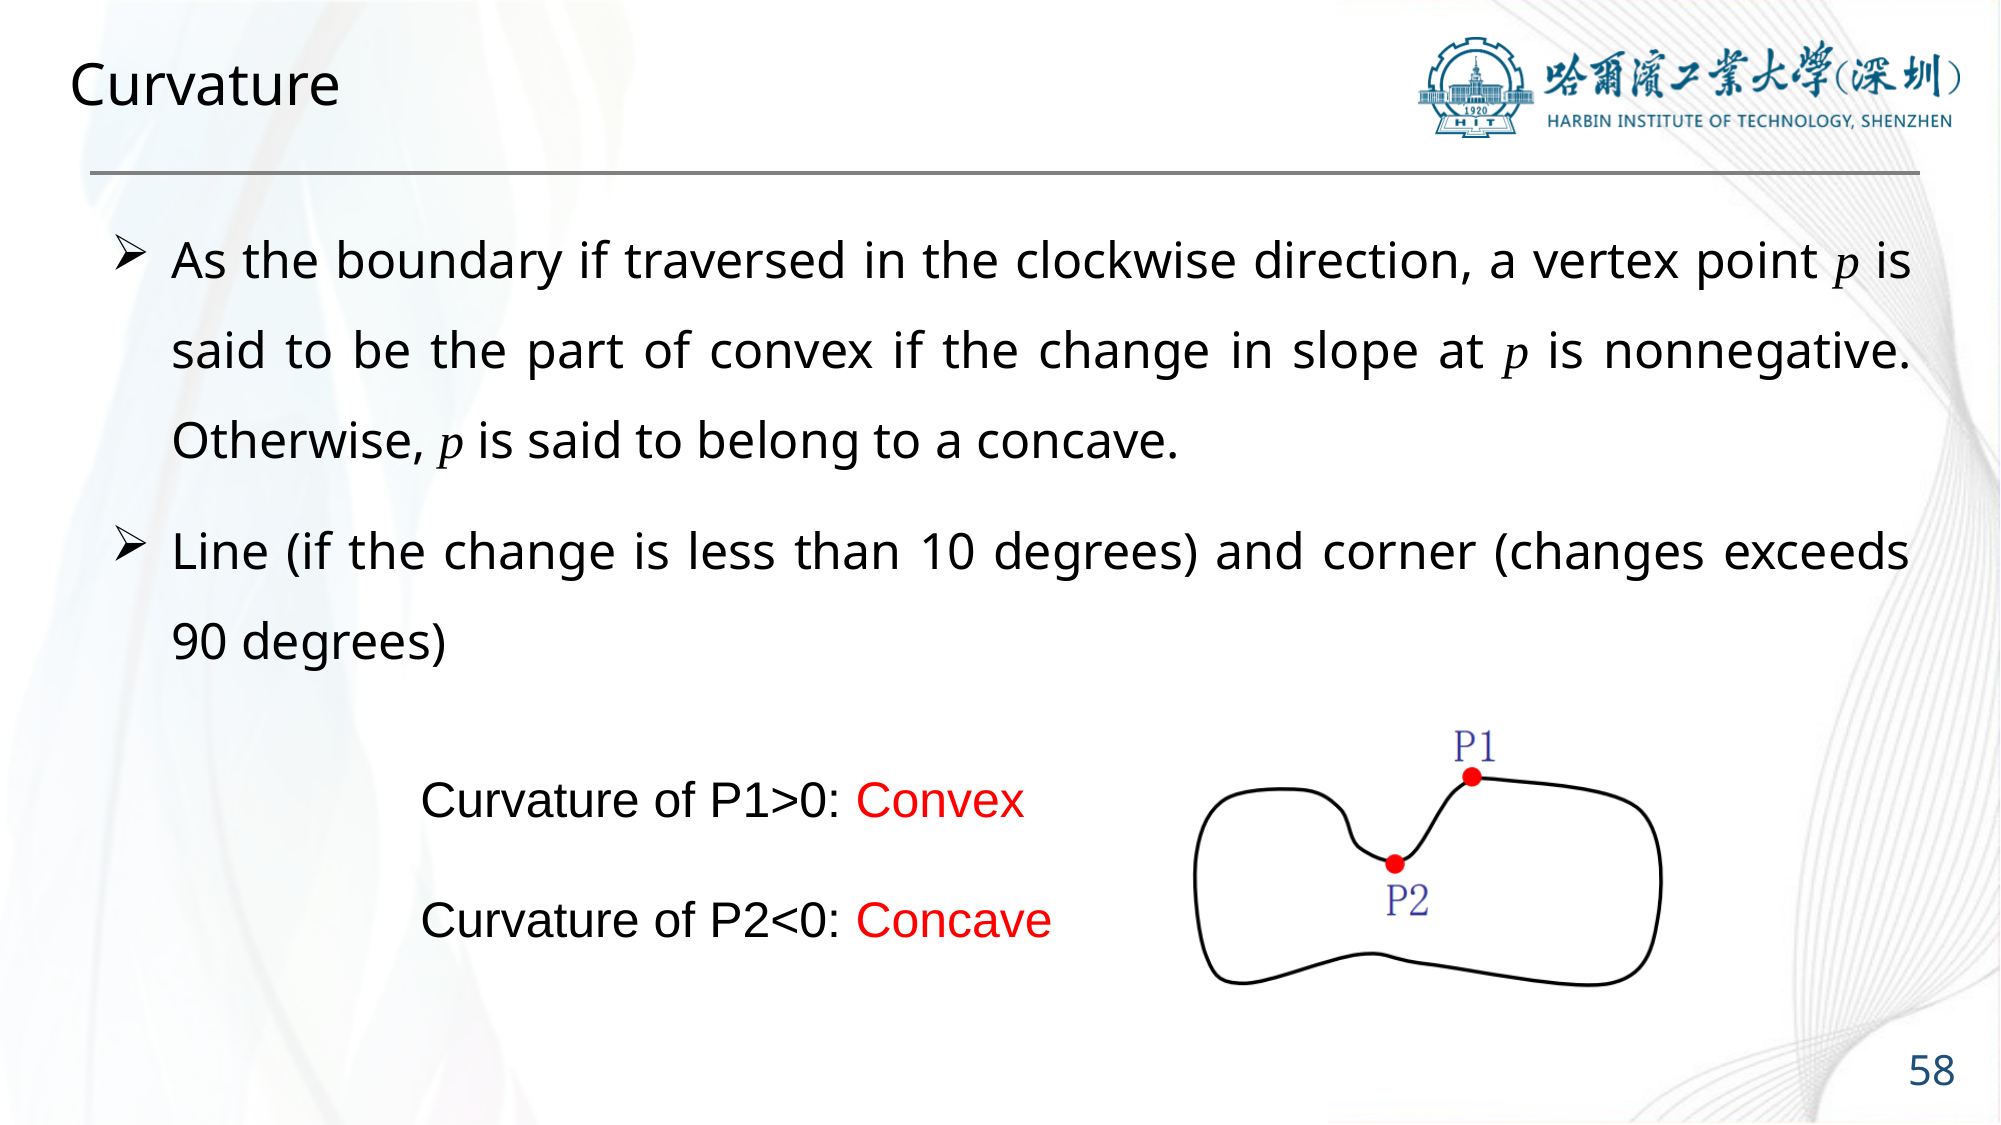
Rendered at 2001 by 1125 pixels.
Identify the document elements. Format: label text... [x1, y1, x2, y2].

picture [0, 0, 2001, 1125]
text_box Curvature of P1>0: Convex Curvature of P2<0: Concave [405, 760, 1068, 1001]
list As the boundary if traversed in the clockwise direction, a vertex point p is said to be the part of convex if the change in slope at p is nonnegative. Otherwise, p is said to belong to a concave. Line (if the change is less than 10 degrees) and corner (changes exceeds 90 degrees) [96, 190, 1928, 704]
slide_number 58 [1521, 1042, 1972, 1103]
title Curvature [54, 0, 1385, 174]
